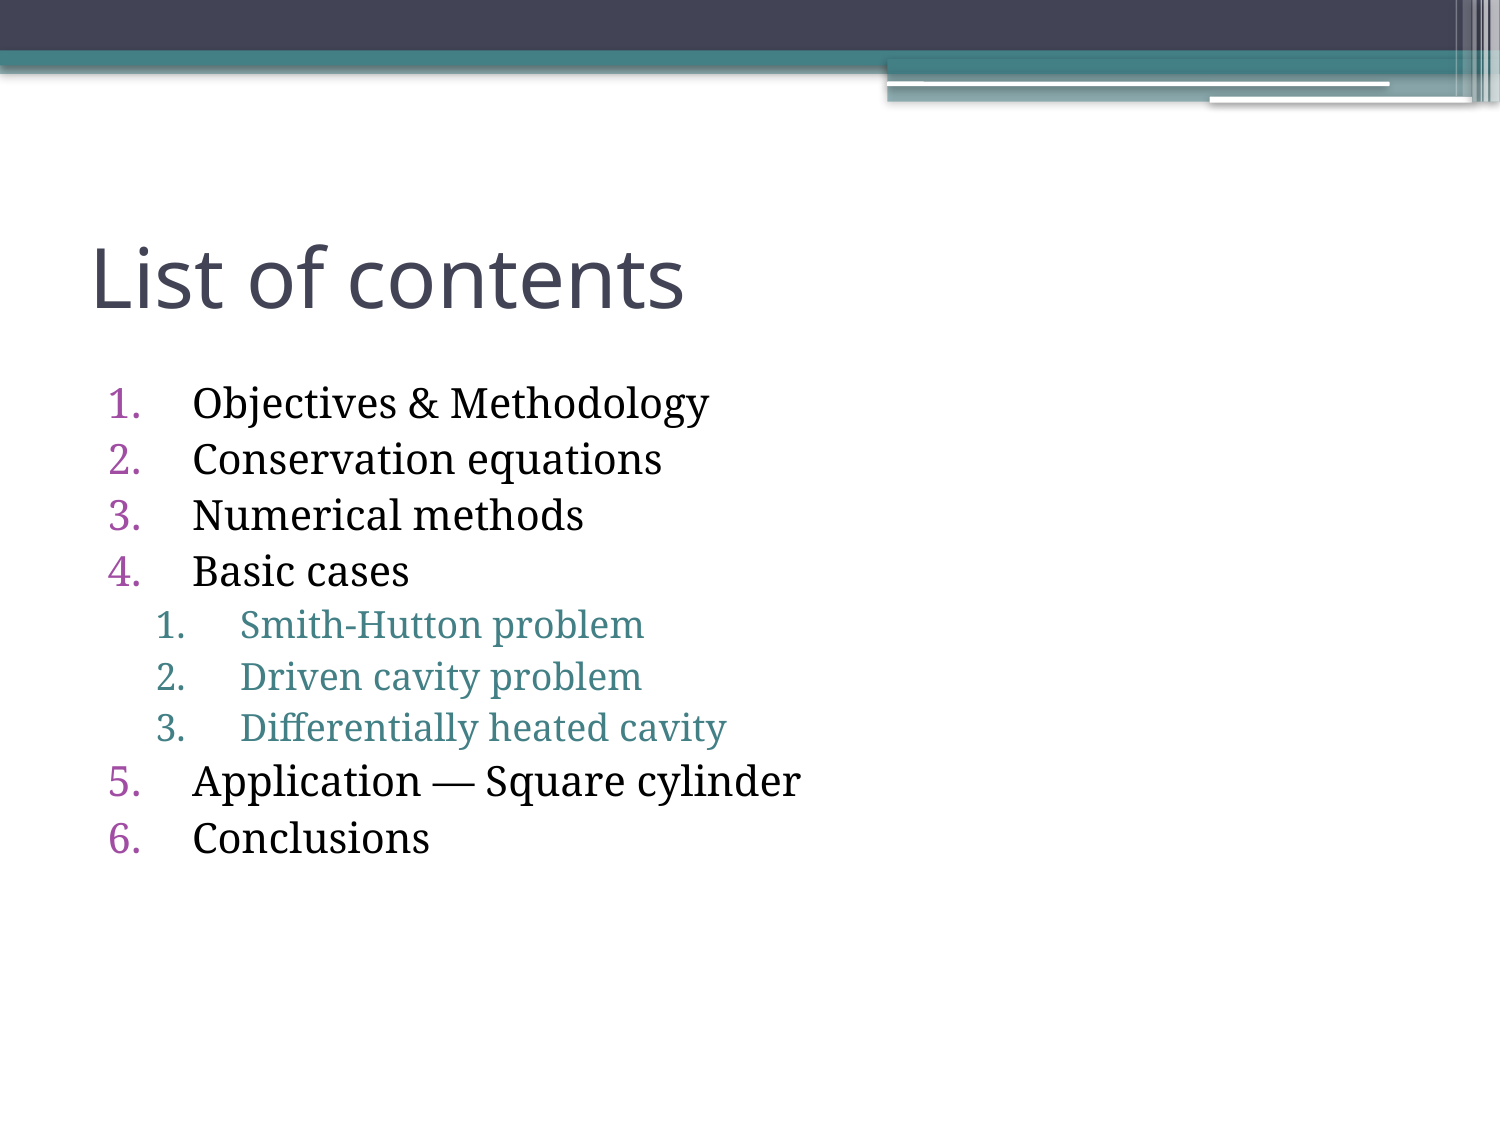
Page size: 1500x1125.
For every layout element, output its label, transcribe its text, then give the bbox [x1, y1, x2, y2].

title List of contents [75, 187, 1425, 363]
list Objectives & Methodology Conservation equations Numerical methods Basic cases Smith-Hutton problem Driven cavity problem Differentially heated cavity Application ― Square cylinder Conclusions [75, 368, 1425, 1079]
